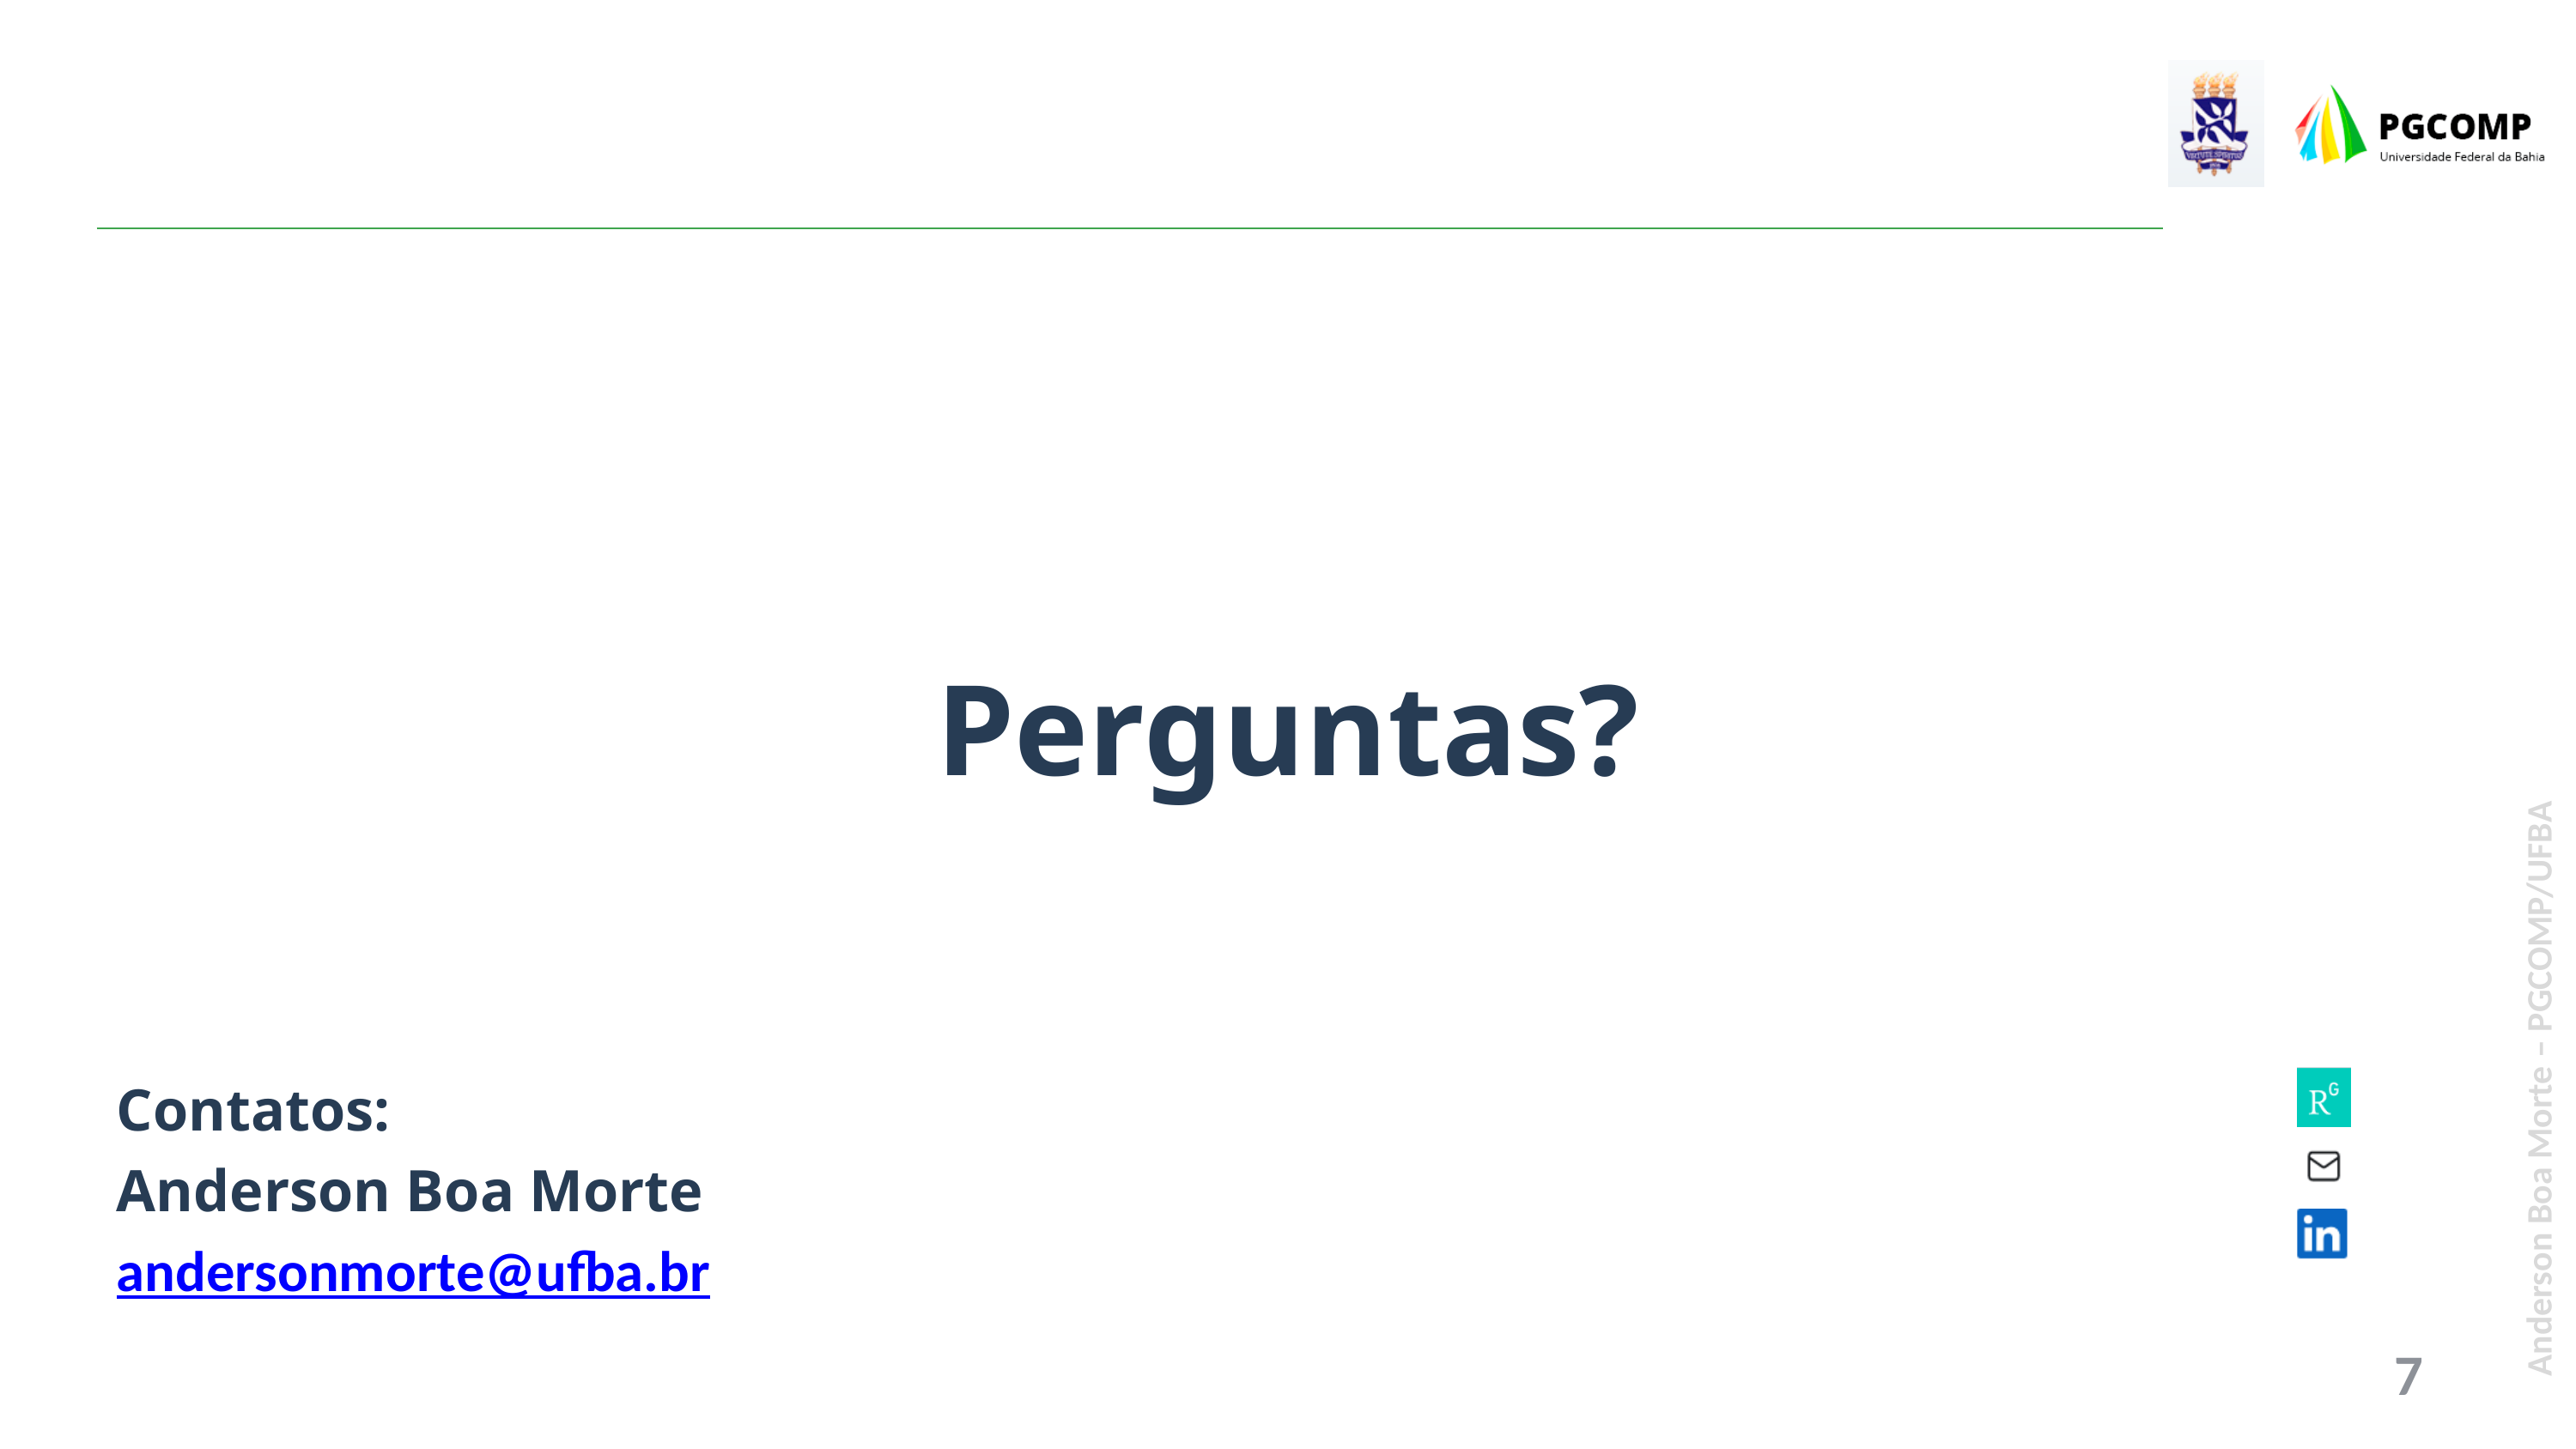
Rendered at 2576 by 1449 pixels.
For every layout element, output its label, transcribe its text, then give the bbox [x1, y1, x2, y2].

picture [2296, 1208, 2351, 1263]
picture [2296, 1067, 2351, 1127]
slide_number 7 [2136, 1346, 2437, 1398]
picture [2167, 60, 2264, 187]
picture [2296, 1138, 2355, 1196]
text_box Perguntas? [623, 644, 1953, 805]
picture [2286, 76, 2554, 171]
text_box Contatos: Anderson Boa Morte andersonmorte@ufba.br [88, 1067, 2502, 1358]
